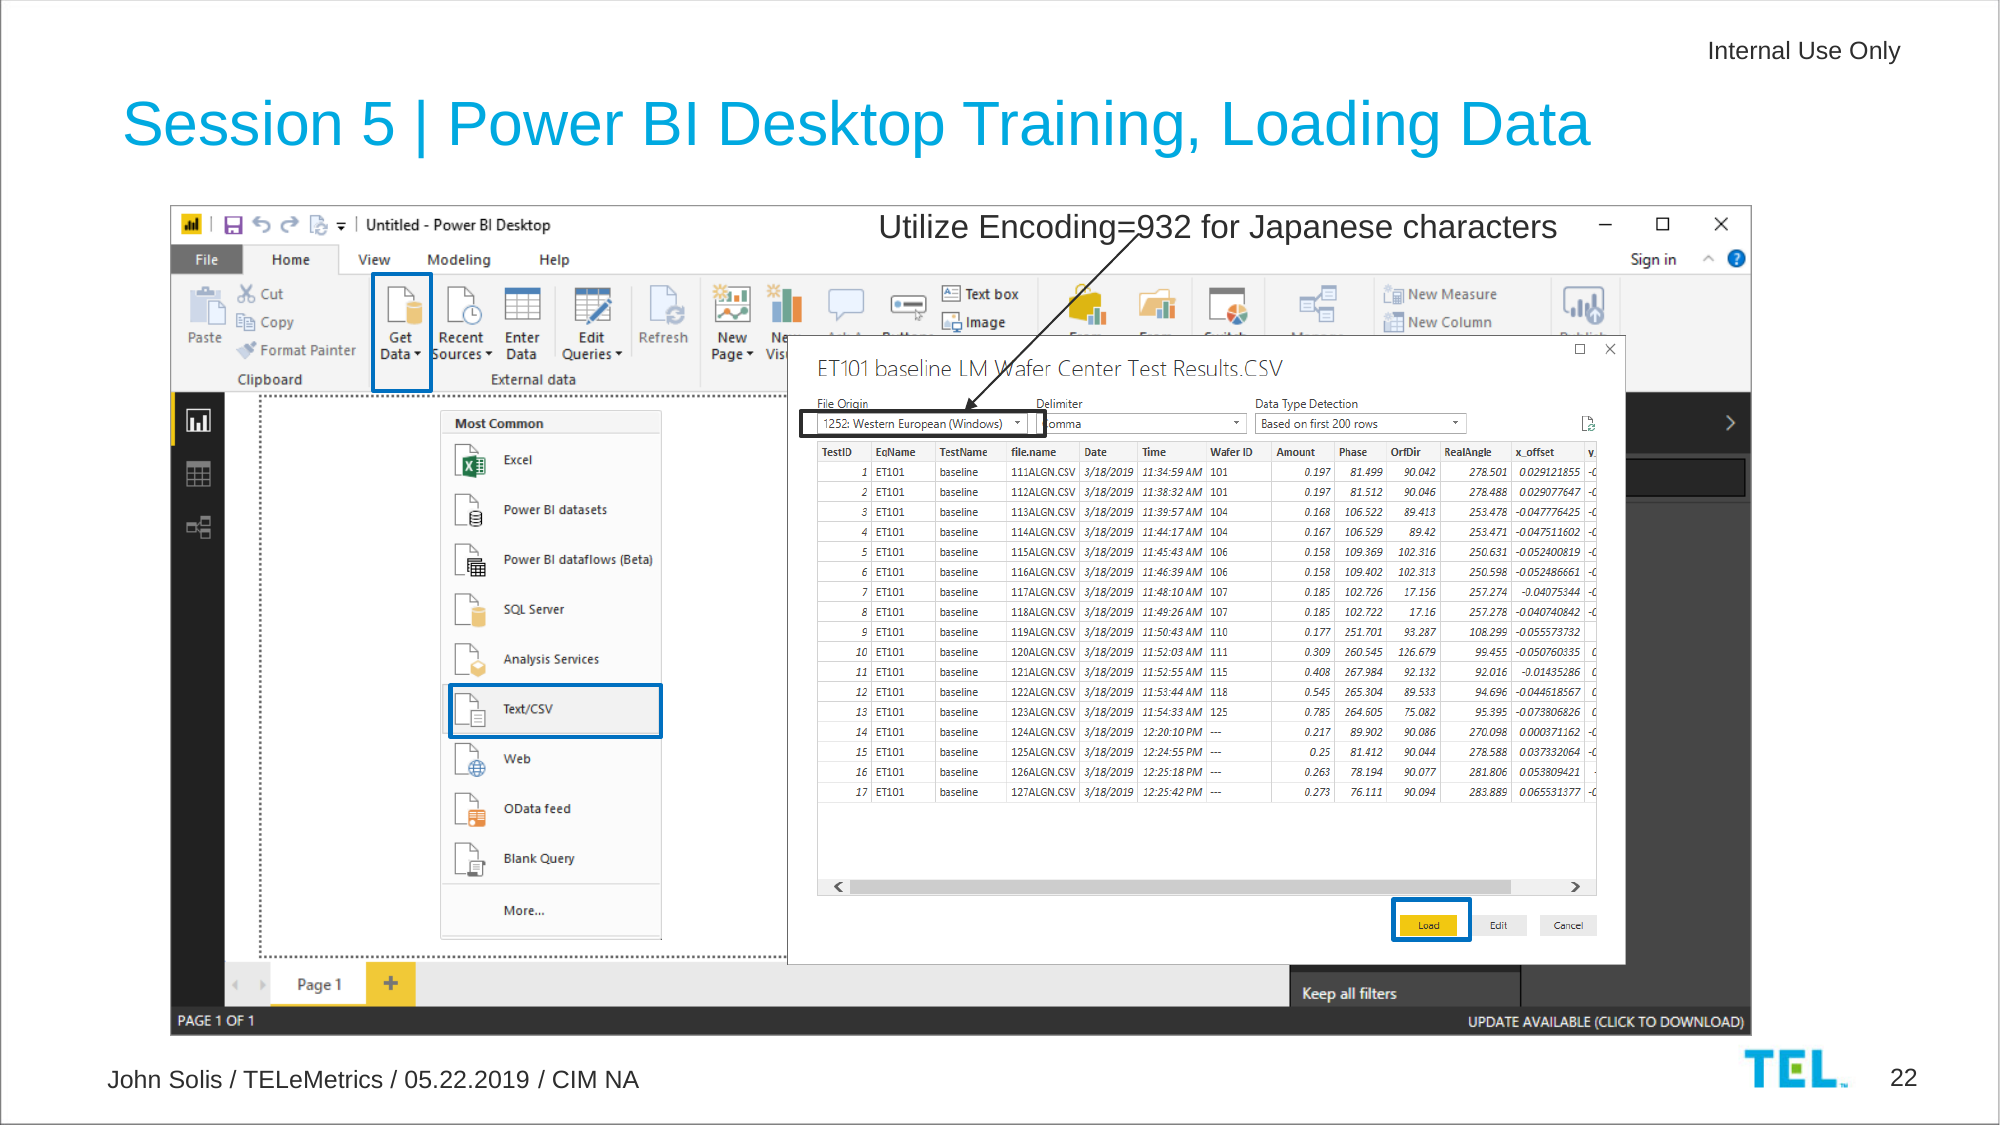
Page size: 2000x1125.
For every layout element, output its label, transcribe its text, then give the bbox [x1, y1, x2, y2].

picture [0, 0, 2000, 1125]
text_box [964, 233, 1140, 412]
text_box Utilize Encoding=932 for Japanese characters [863, 198, 1575, 203]
list Session 5 | Power BI Desktop Training, Loading Data [107, 75, 1898, 163]
